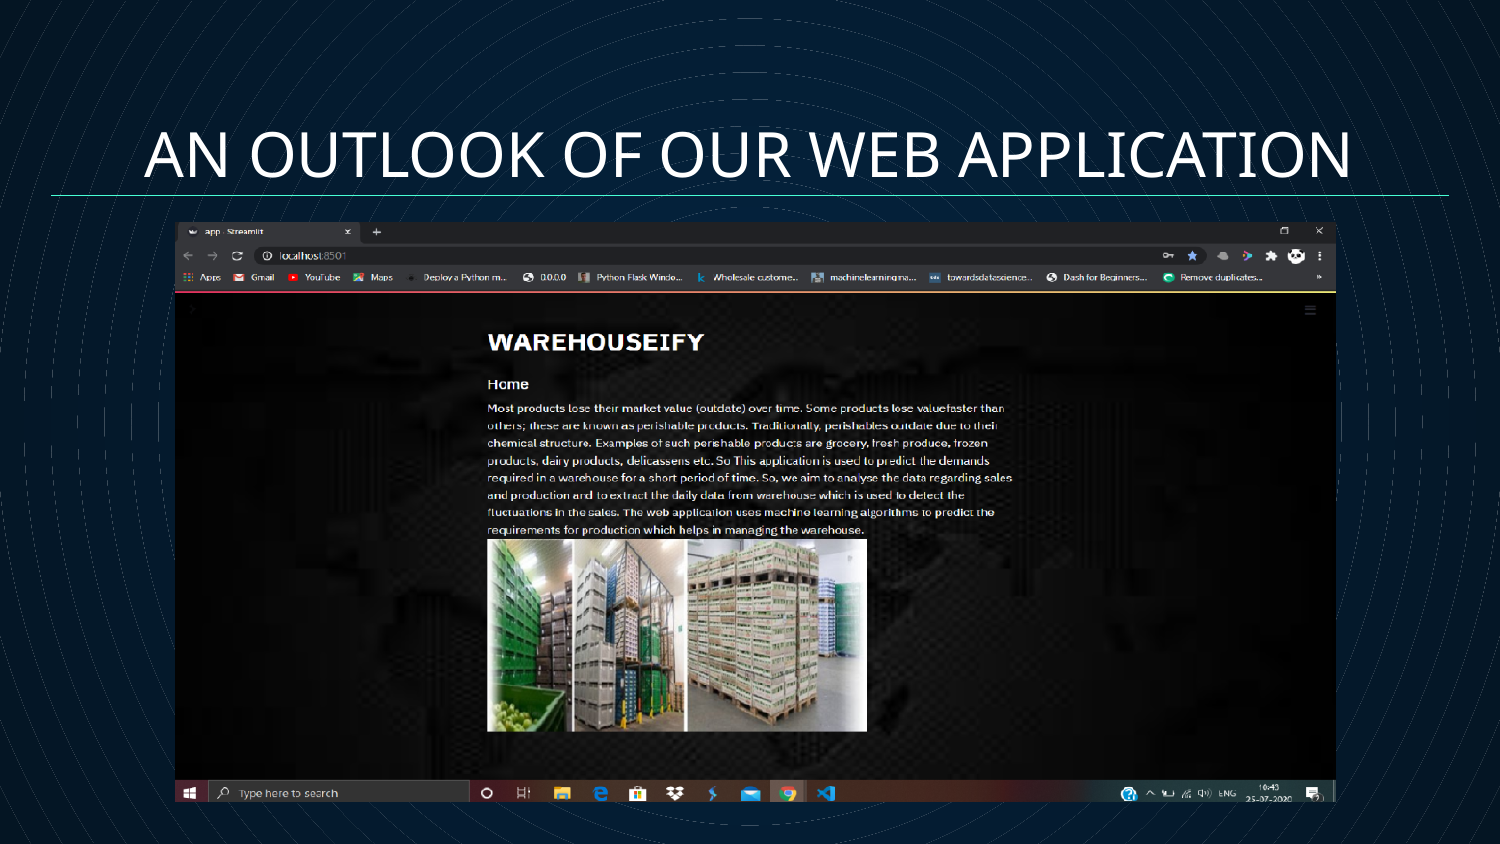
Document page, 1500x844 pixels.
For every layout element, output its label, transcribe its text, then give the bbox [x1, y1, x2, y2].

title AN OUTLOOK OF OUR WEB APPLICATION [51, 105, 1449, 195]
title AN OUTLOOK OF OUR WEB APPLICATION [51, 202, 1449, 206]
picture [175, 222, 1337, 802]
